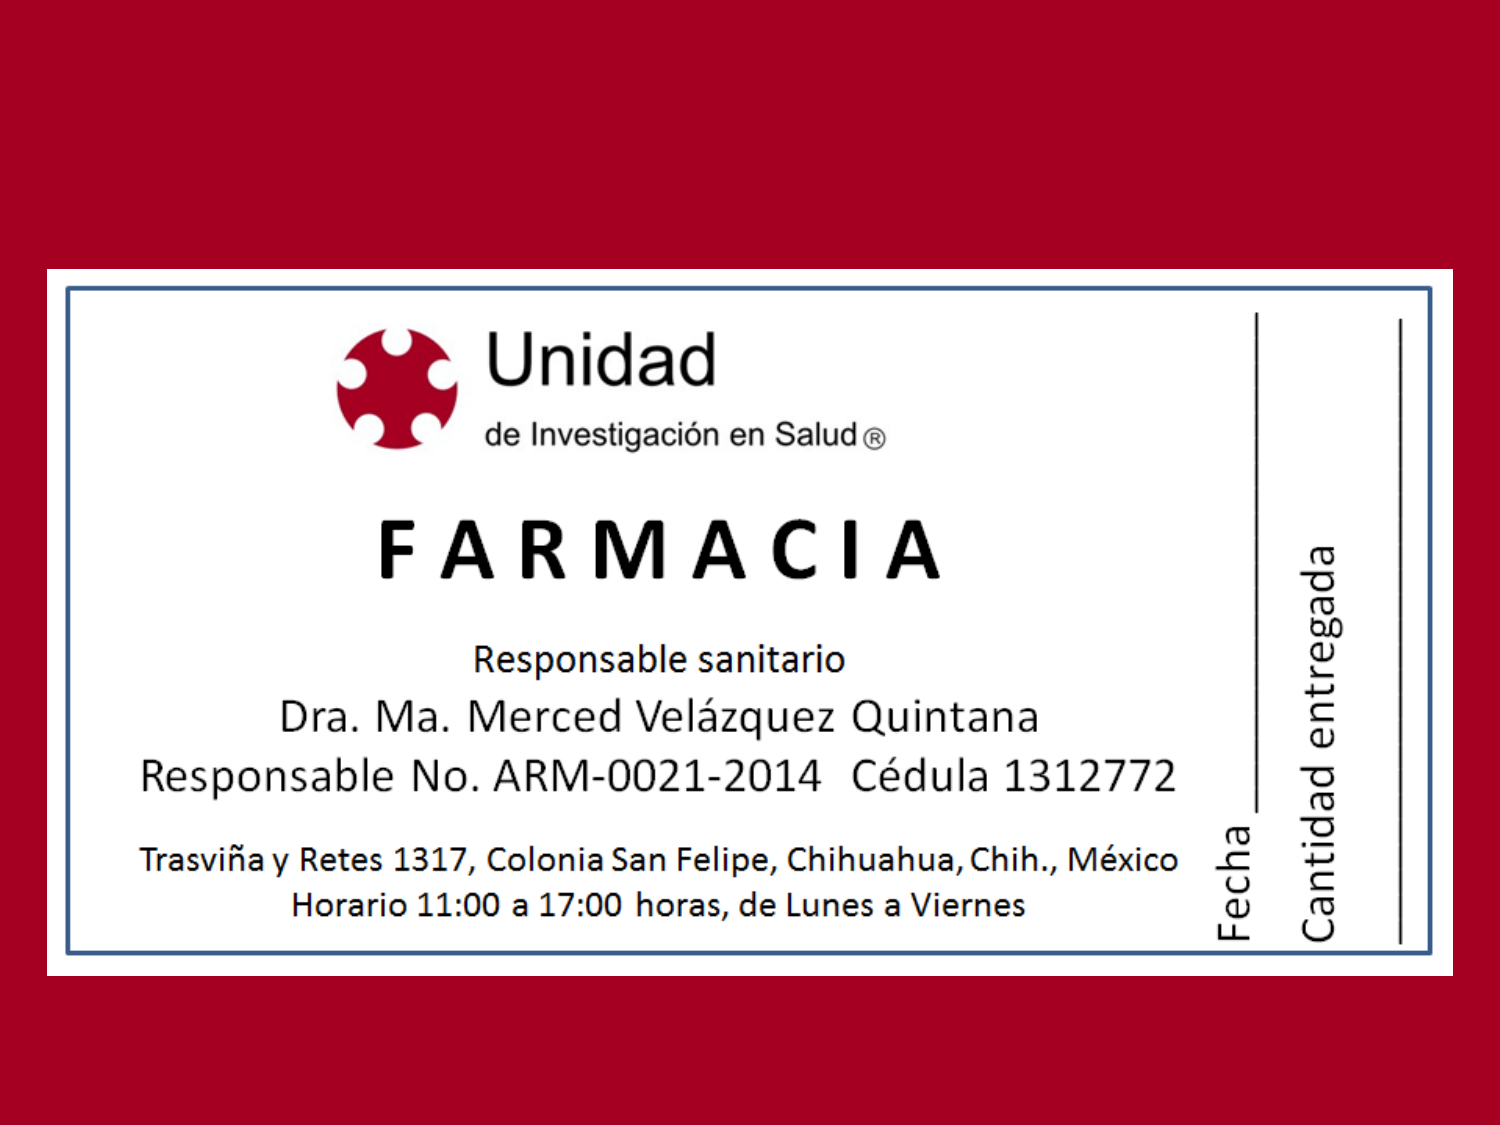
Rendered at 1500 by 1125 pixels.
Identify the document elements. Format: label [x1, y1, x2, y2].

picture [47, 269, 1453, 977]
